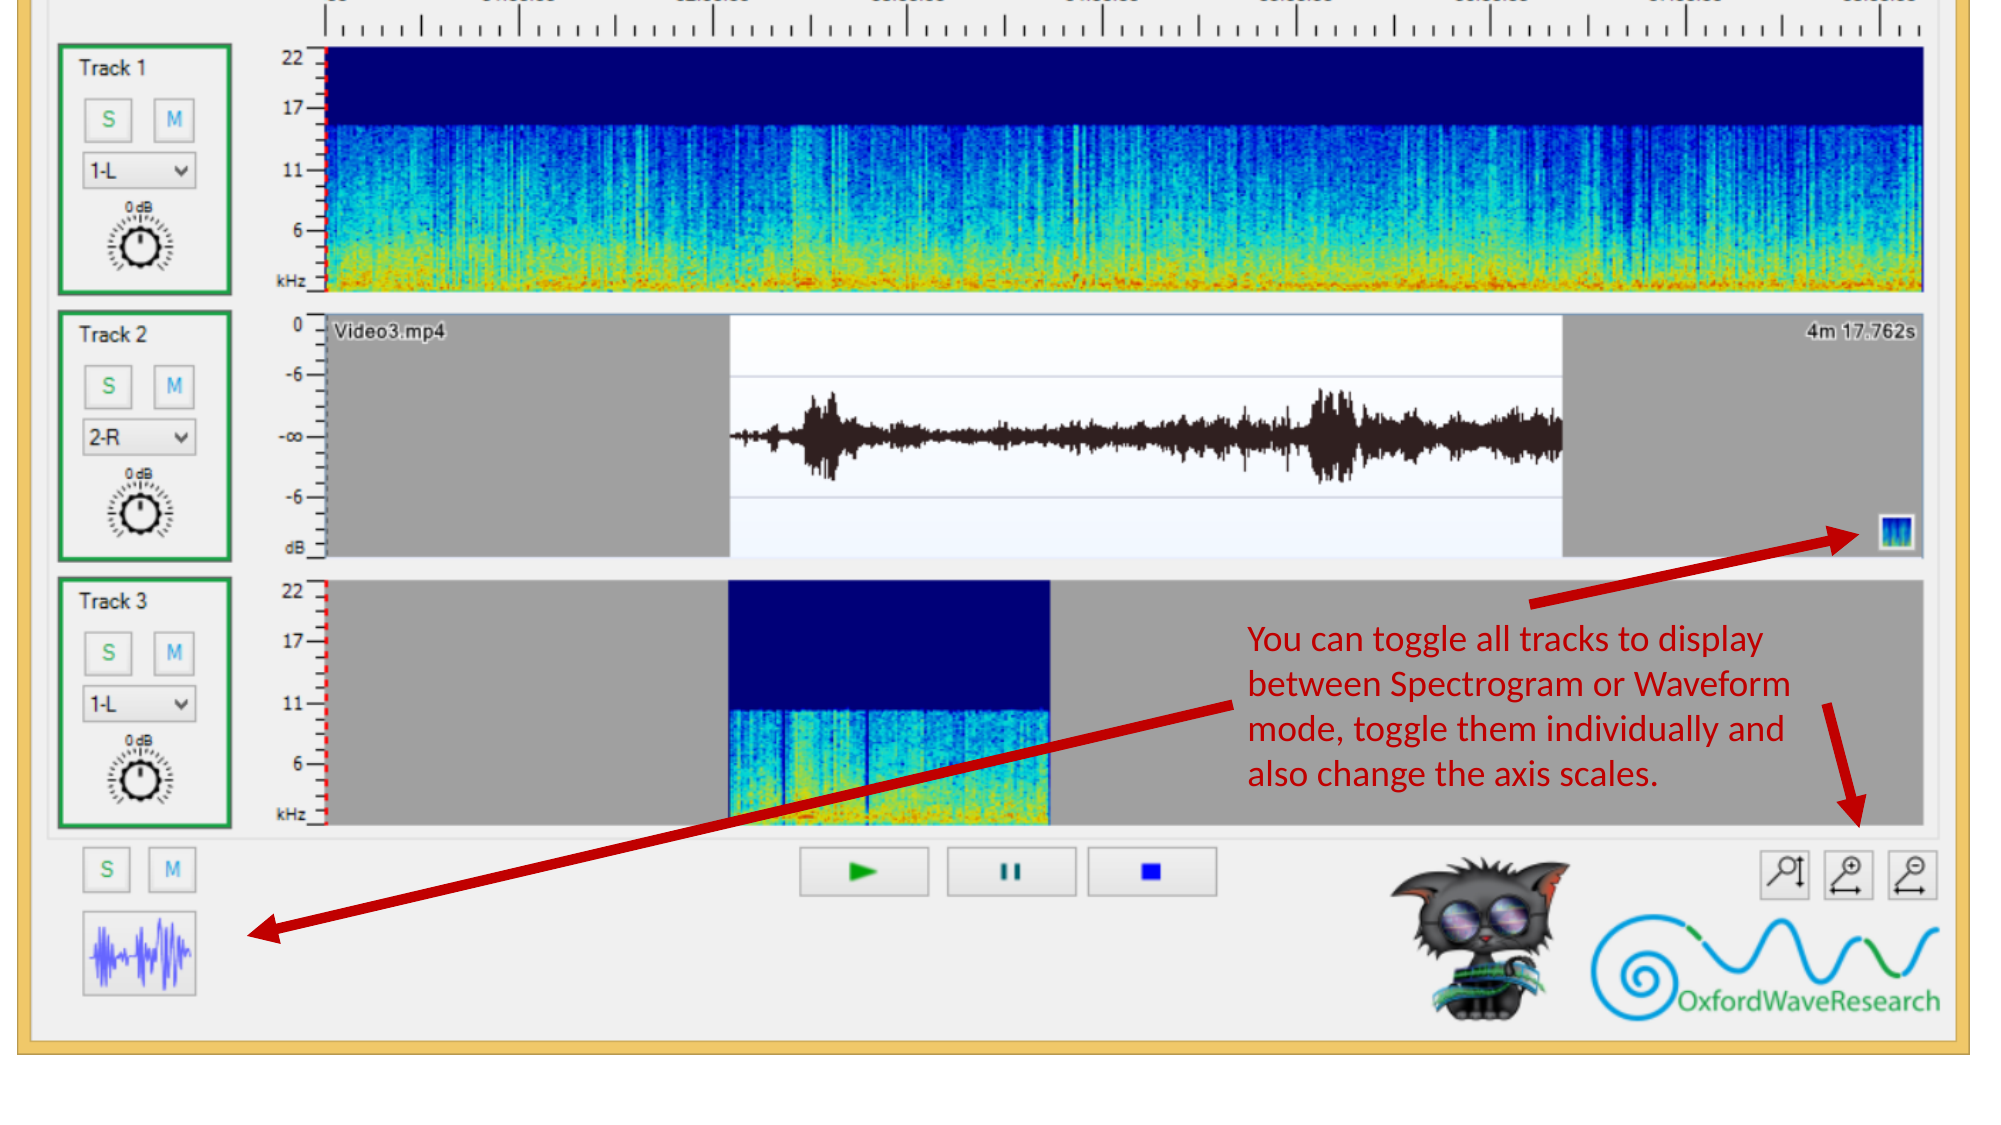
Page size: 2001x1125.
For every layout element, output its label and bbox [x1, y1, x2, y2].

text_box [17, 0, 1970, 1055]
